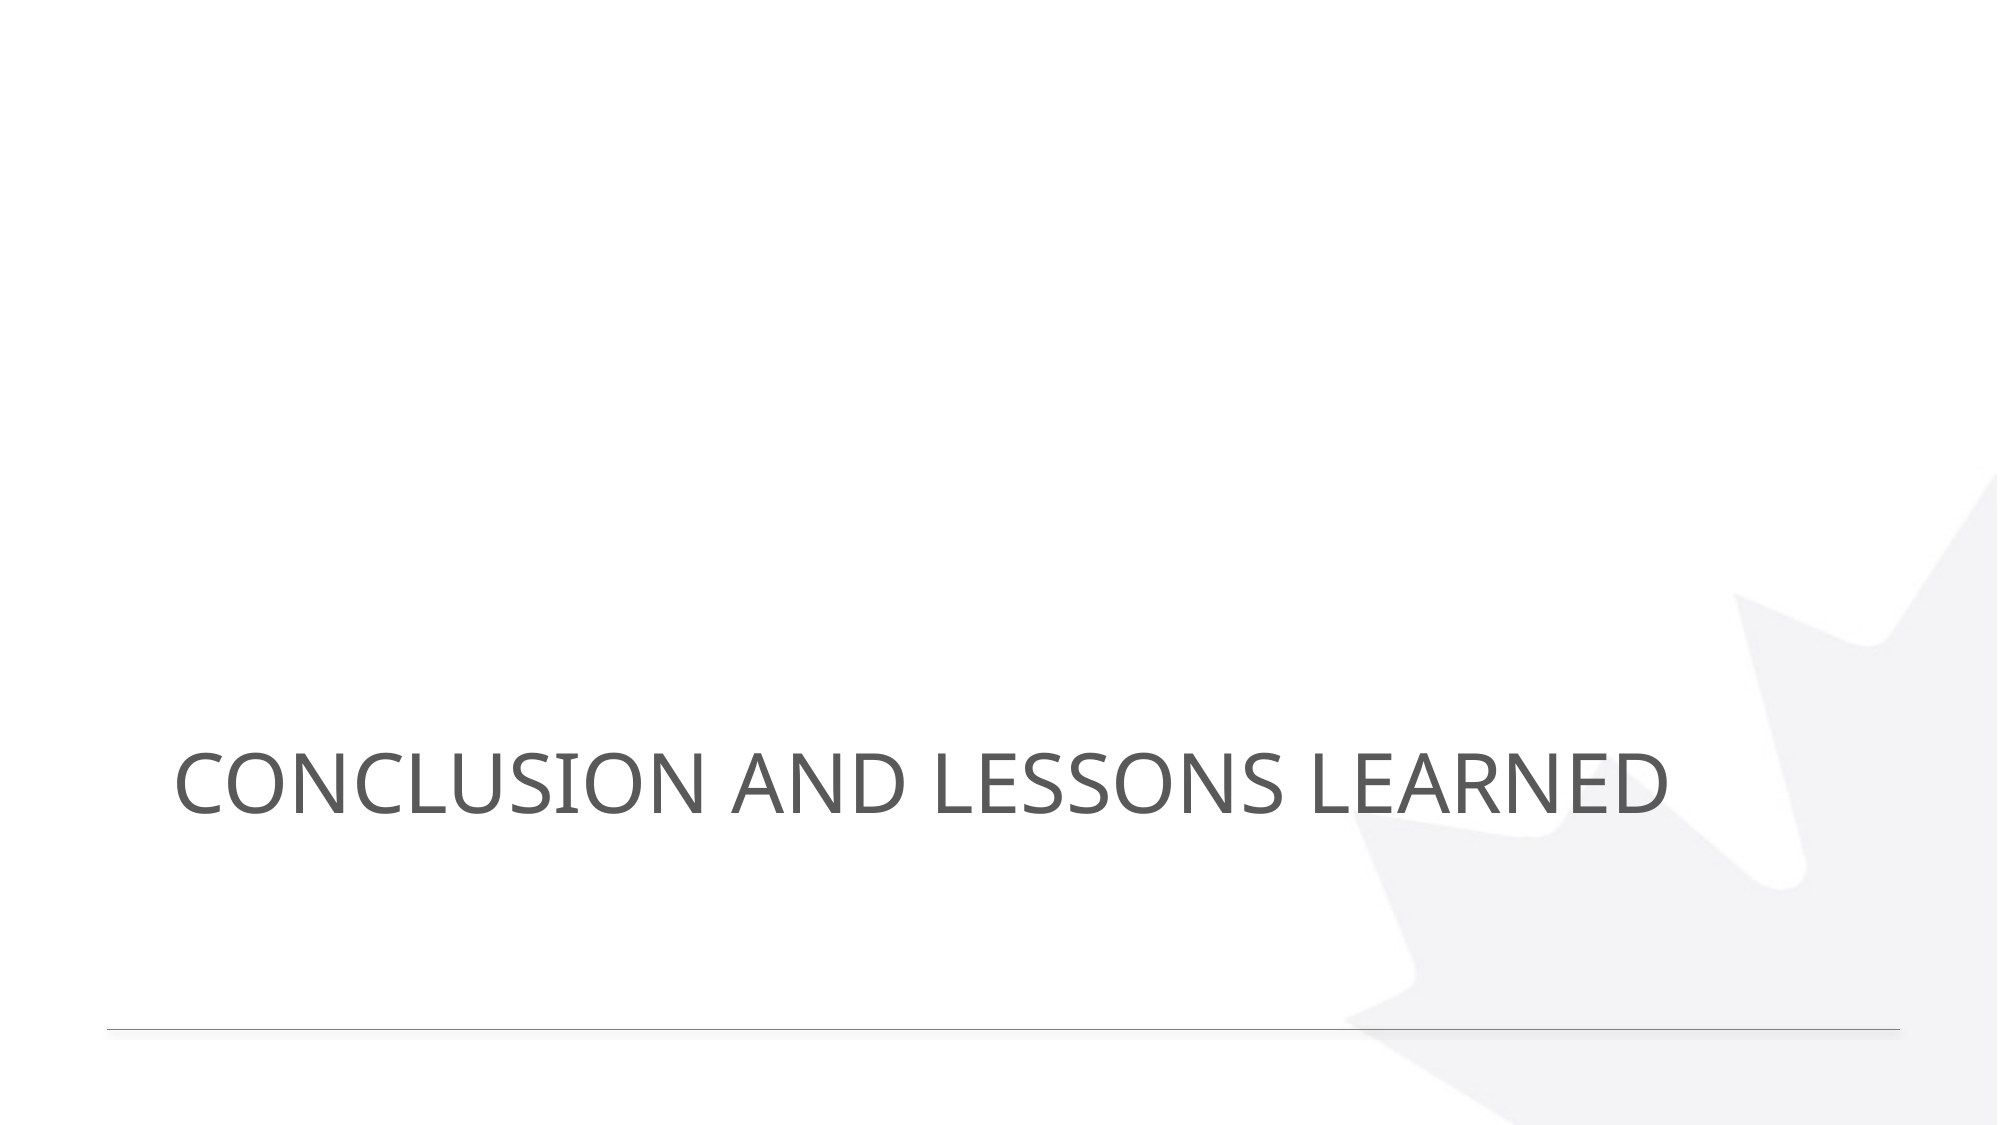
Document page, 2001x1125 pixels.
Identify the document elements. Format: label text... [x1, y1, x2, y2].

picture [1294, 442, 1997, 1125]
title Conclusion and lessons learned [157, 722, 1858, 947]
